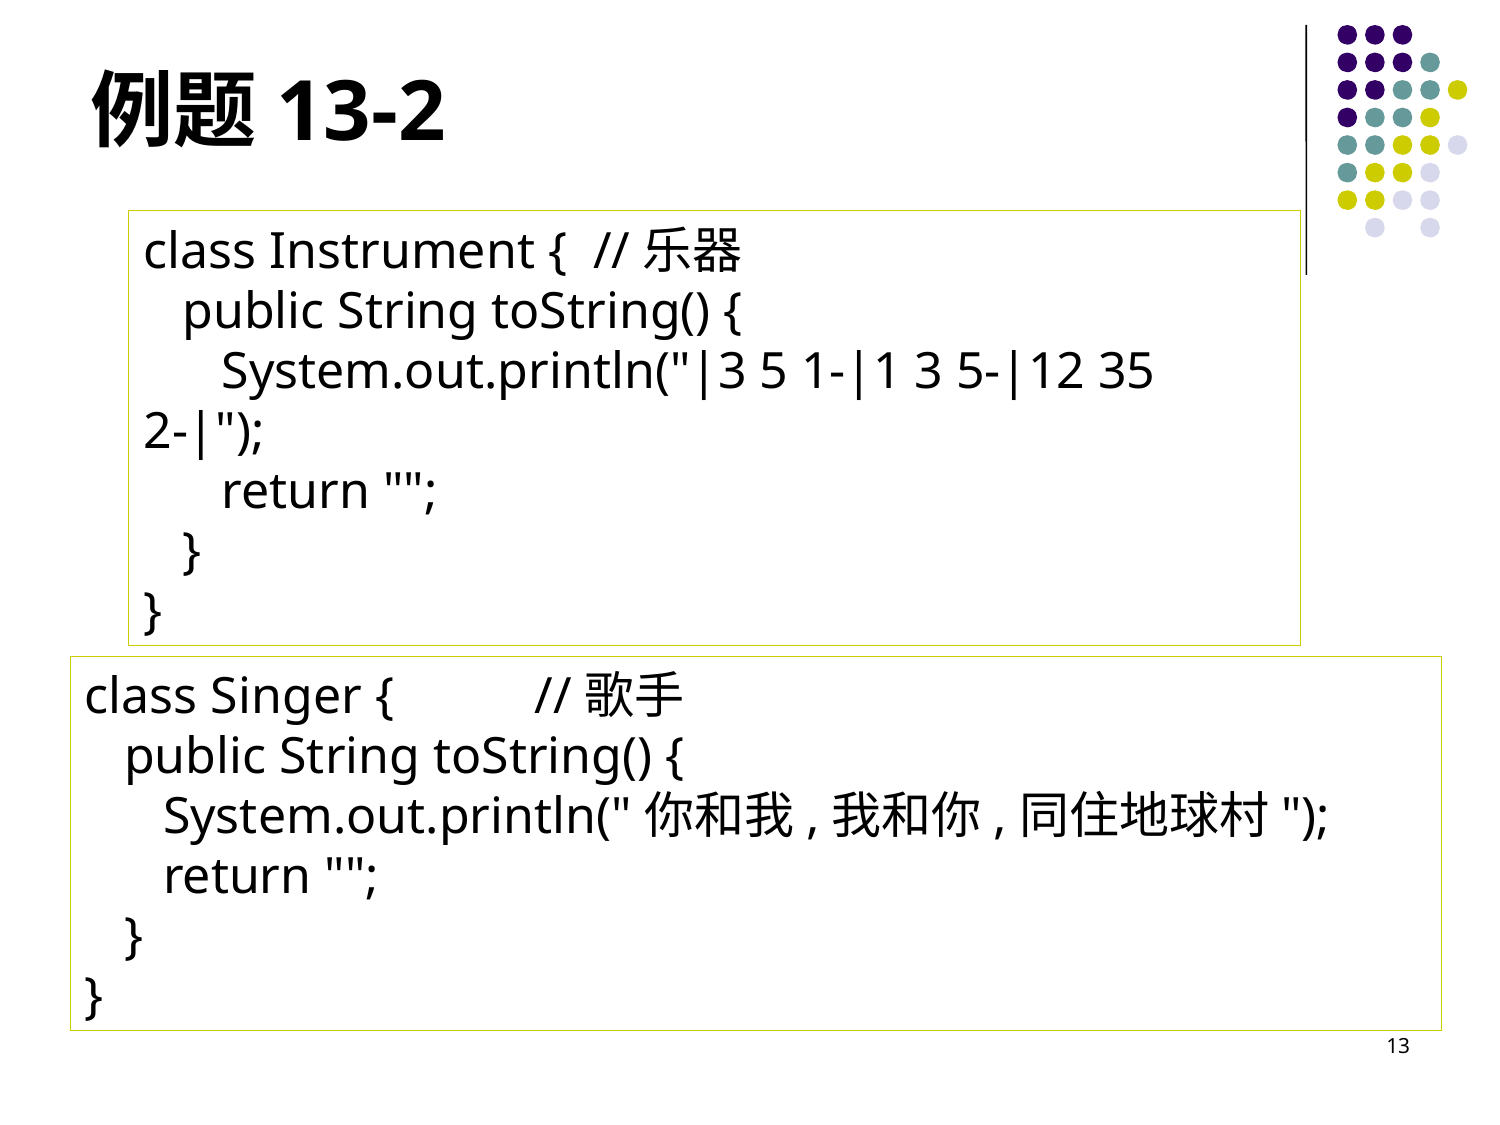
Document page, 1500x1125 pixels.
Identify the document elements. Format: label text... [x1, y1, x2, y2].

title 例题13-2 [74, 19, 1313, 165]
text_box class Instrument { //乐器 public String toString() { System.out.println("|3 5 1-|1 3 5-|12 35 2-|"); return ""; } } [128, 210, 1301, 646]
text_box class Singer { //歌手 public String toString() { System.out.println("你和我,我和你,同住地球村"); return ""; } } [70, 656, 1442, 1031]
slide_number 13 [1074, 1031, 1426, 1101]
